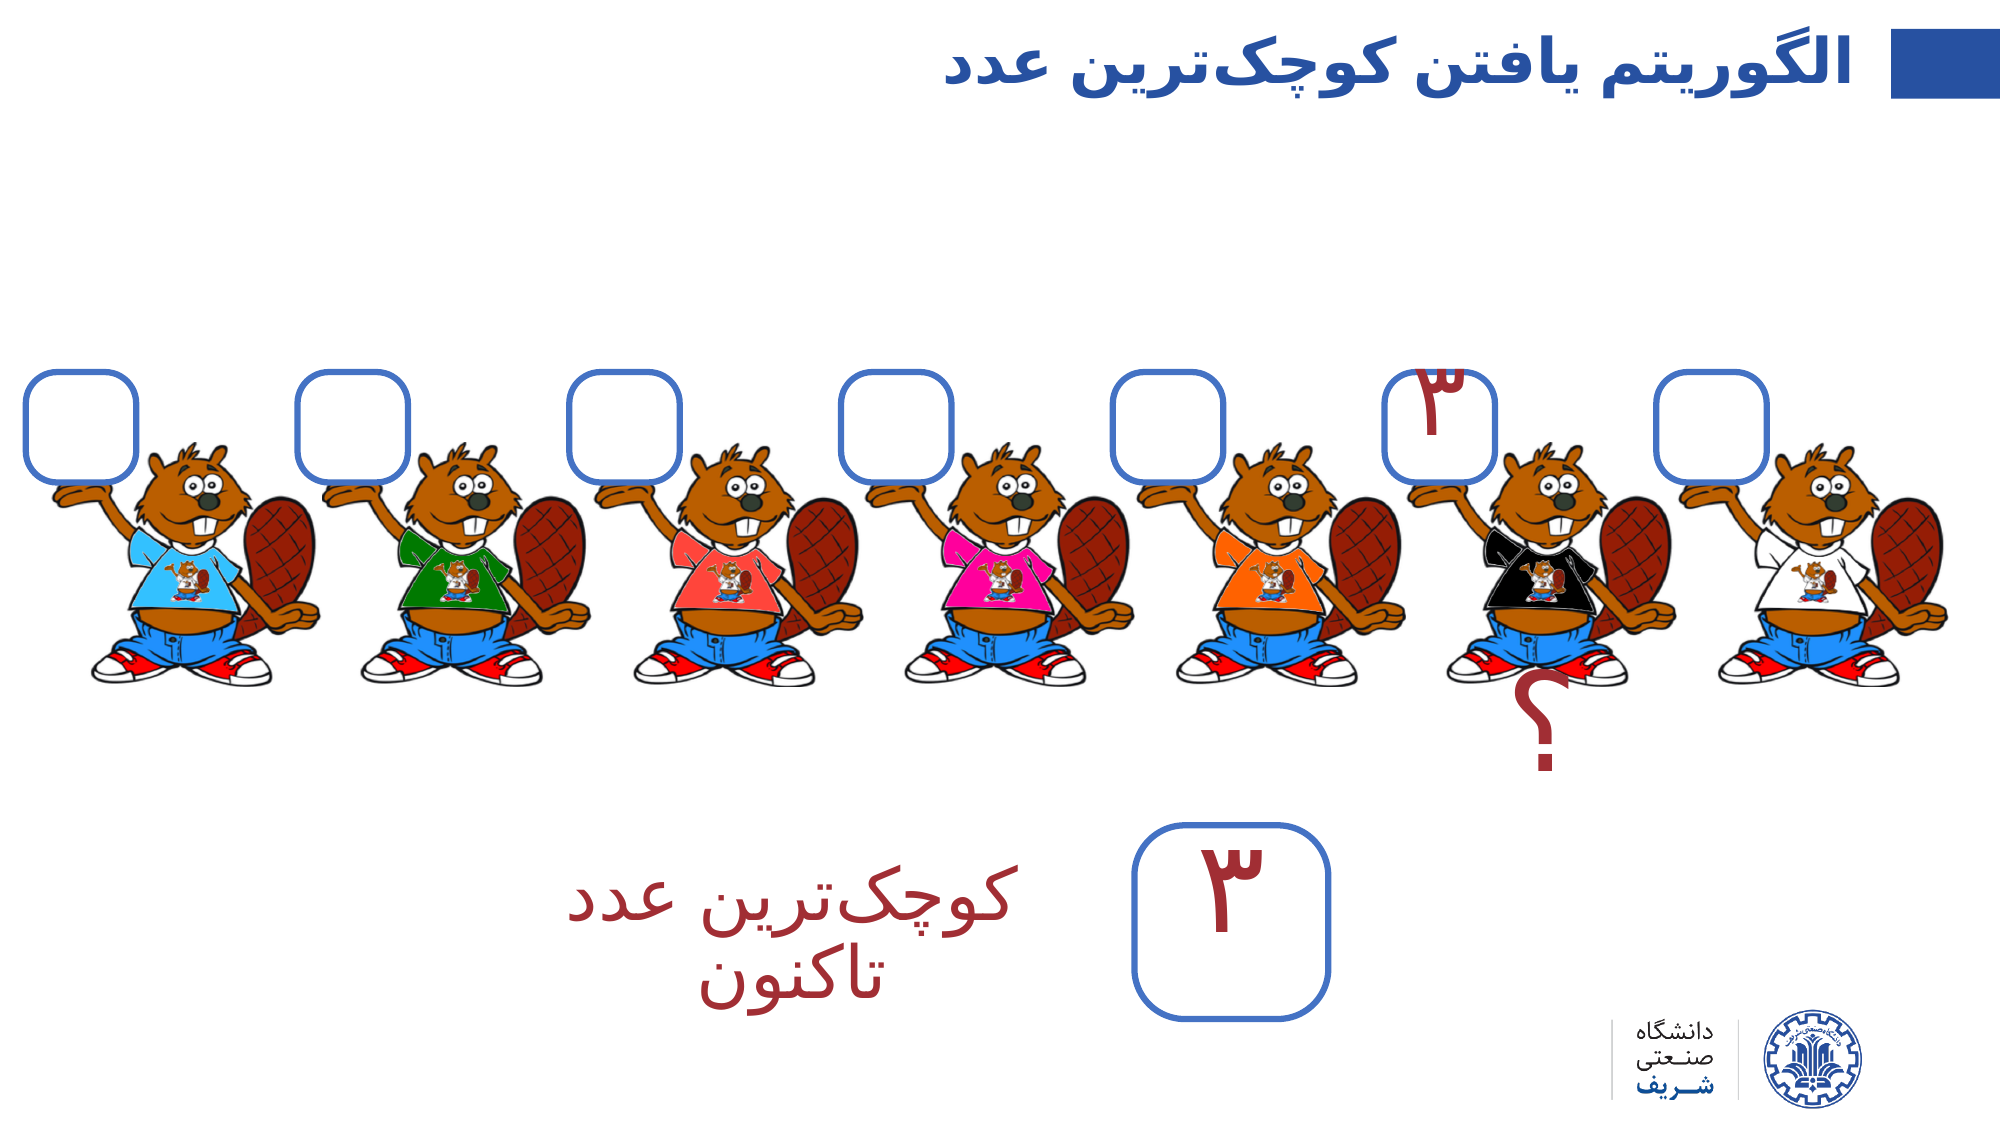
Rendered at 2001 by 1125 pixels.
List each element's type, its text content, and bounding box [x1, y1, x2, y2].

list الگوریتم یافتن کوچک‌ترین عدد [136, 6, 1863, 121]
text_box ۳ [1404, 338, 1476, 442]
text_box [297, 372, 408, 442]
text_box ۳ [1189, 813, 1274, 968]
text_box [569, 372, 680, 442]
picture [50, 442, 1949, 688]
text_box [25, 372, 137, 482]
text_box ؟ [1498, 688, 1587, 809]
list کوچک‌ترین عدد تاکنون [460, 849, 1124, 996]
text_box [1134, 825, 1329, 1020]
picture [1609, 1009, 1863, 1109]
text_box [1112, 372, 1224, 442]
text_box [1476, 374, 1495, 442]
text_box [841, 372, 952, 442]
text_box [1384, 374, 1404, 442]
text_box [1656, 372, 1767, 442]
